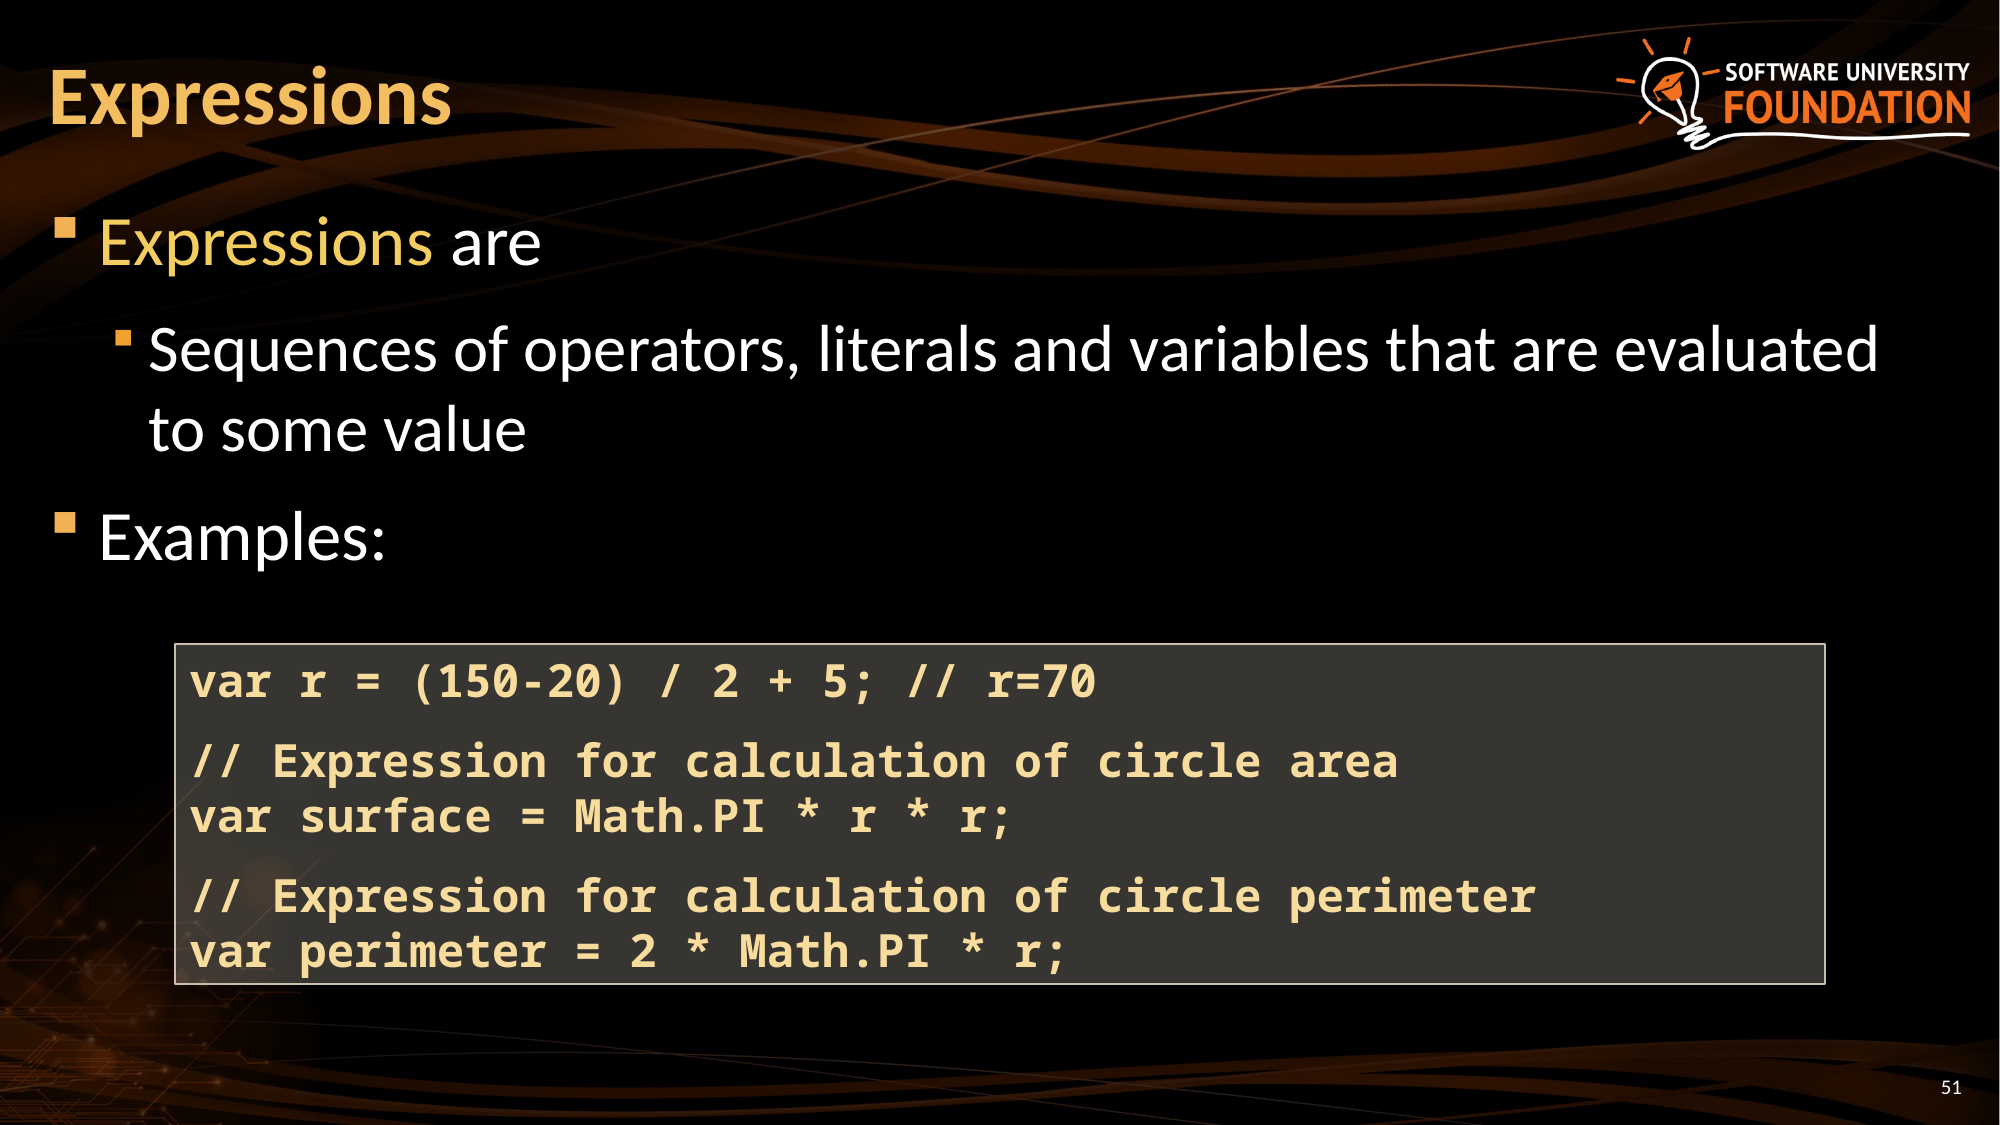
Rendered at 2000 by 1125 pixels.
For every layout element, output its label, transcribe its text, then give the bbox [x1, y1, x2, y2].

picture [0, 0, 2000, 1125]
list Expressions are Sequences of operators, literals and variables that are evaluated to some value Examples: [31, 188, 1968, 1103]
text_box var r = (150-20) / 2 + 5; // r=70 // Expression for calculation of circle area var surface = Math.PI * r * r; // Expression for calculation of circle perimeter var perimeter = 2 * Math.PI * r; [174, 644, 1825, 984]
title Expressions [30, 6, 1602, 189]
